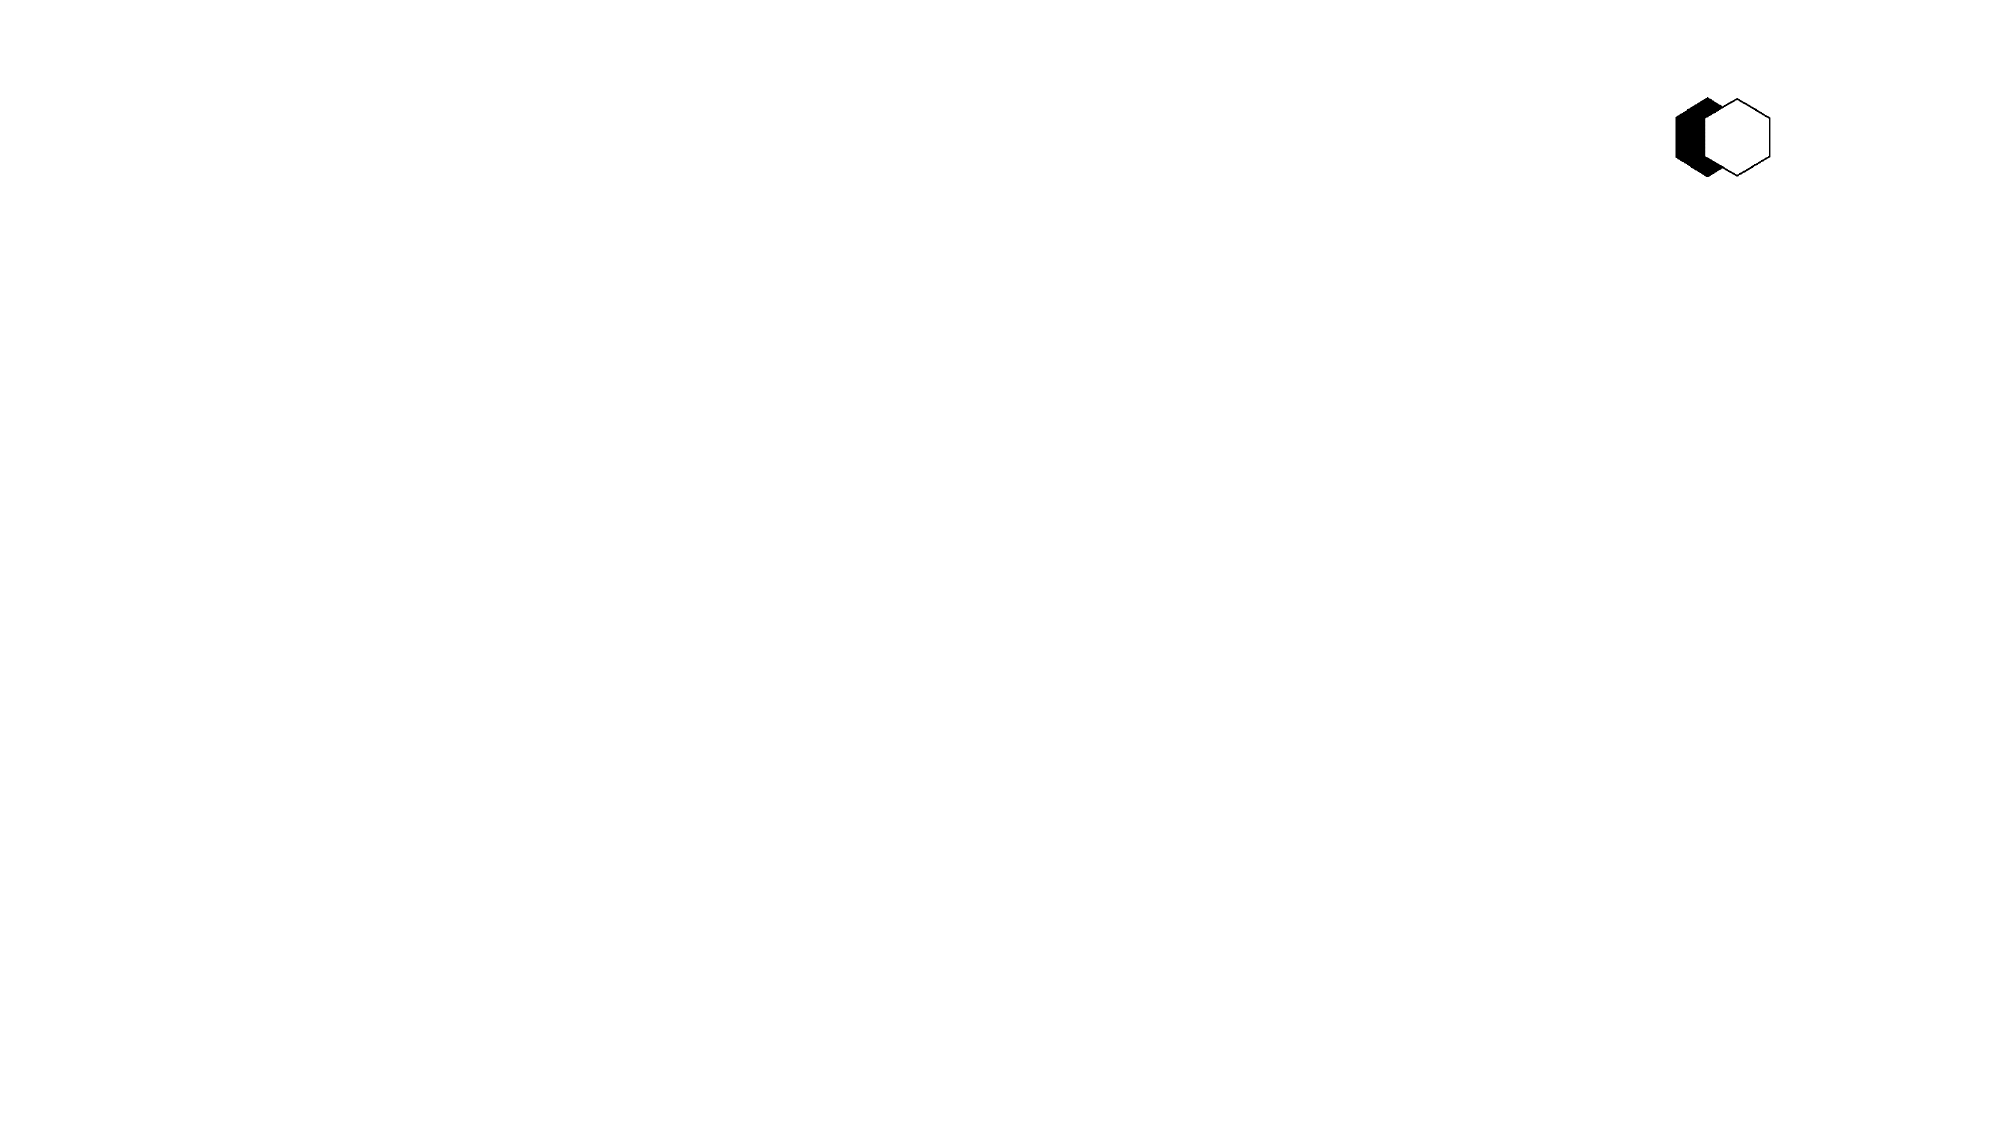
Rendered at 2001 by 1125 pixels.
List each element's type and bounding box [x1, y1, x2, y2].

picture [1575, 63, 1863, 225]
